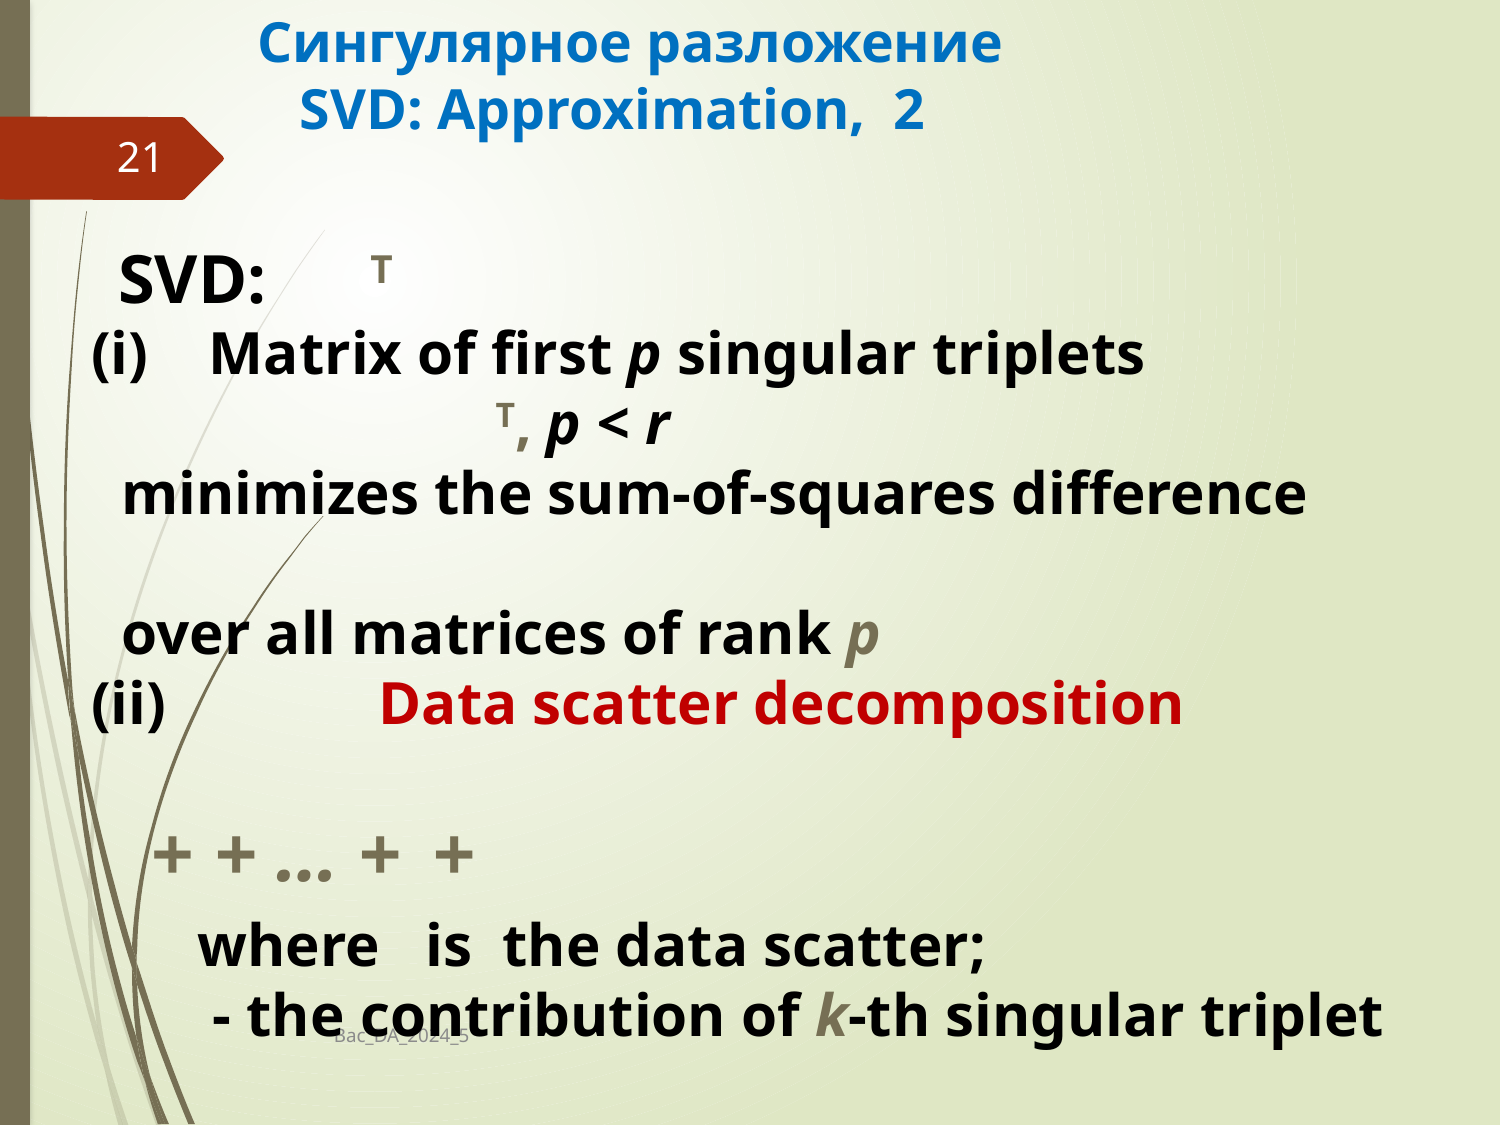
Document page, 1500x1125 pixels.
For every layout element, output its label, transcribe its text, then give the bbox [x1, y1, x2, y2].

title Сингулярное разложение SVD: Approximation, 2 [0, 1, 1500, 149]
footer Bac_DA_2024_5 [318, 1006, 1257, 1067]
slide_number 21 [83, 129, 180, 190]
